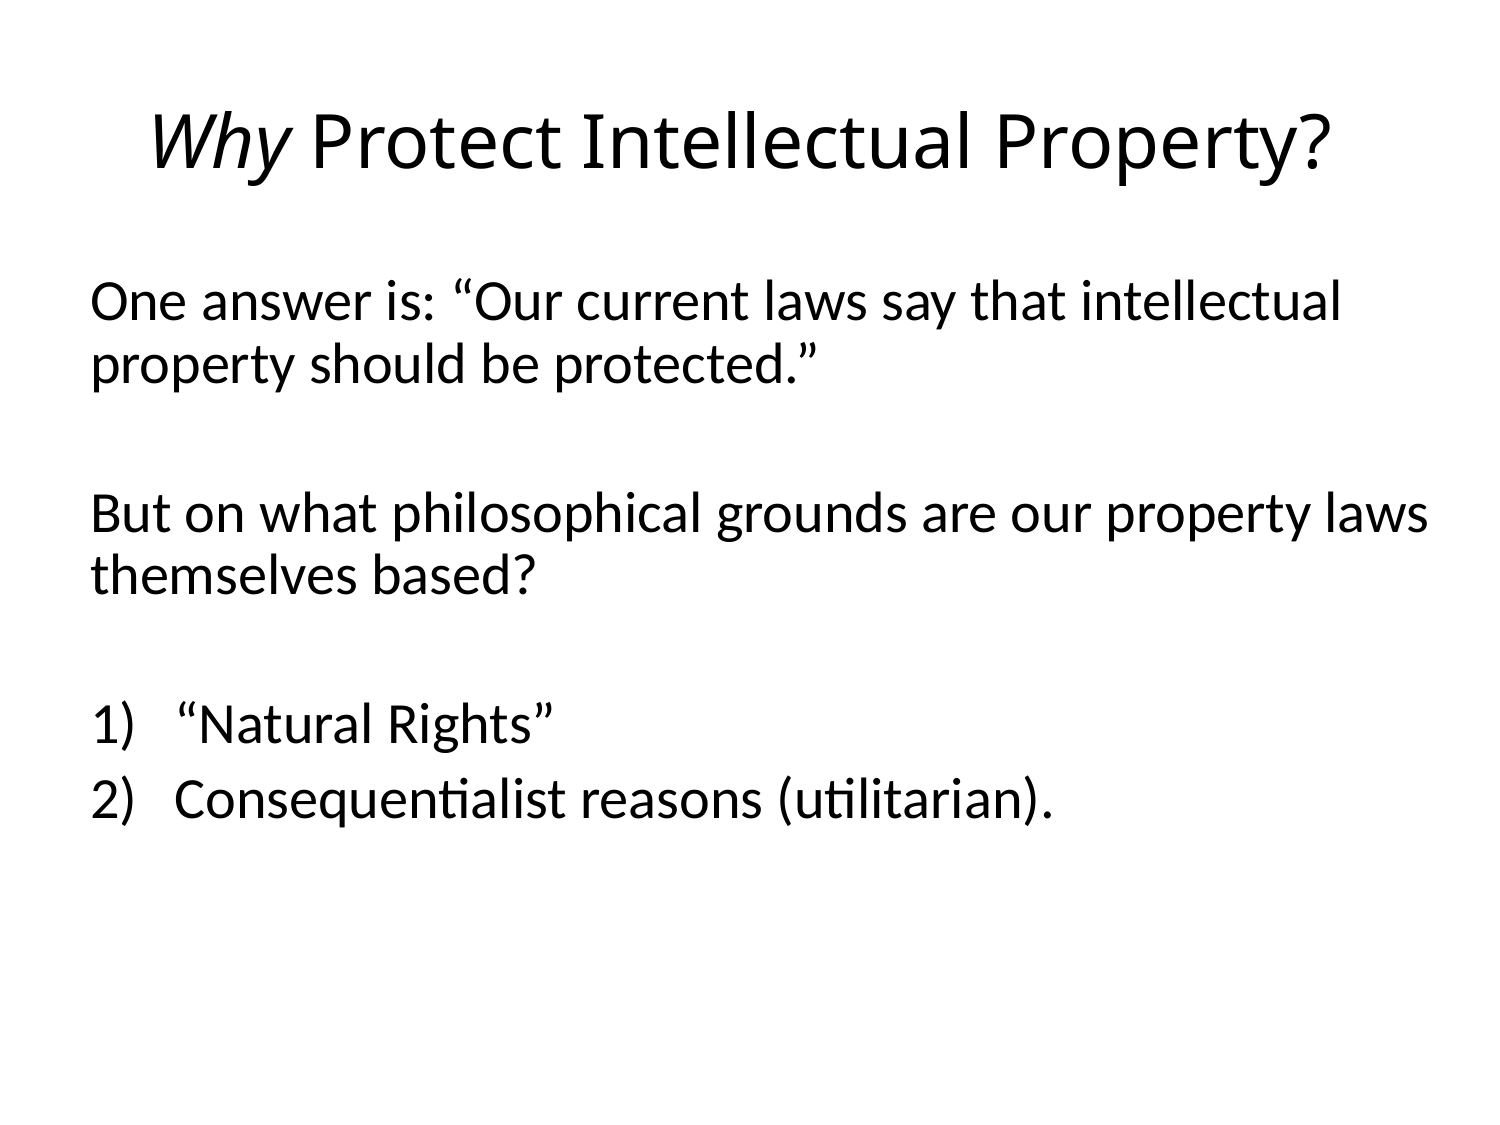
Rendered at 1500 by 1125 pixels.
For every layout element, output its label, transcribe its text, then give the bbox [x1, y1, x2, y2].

title Why Protect Intellectual Property? [75, 45, 1425, 233]
list One answer is: “Our current laws say that intellectual property should be protected.” But on what philosophical grounds are our property laws themselves based? “Natural Rights” Consequentialist reasons (utilitarian). [75, 262, 1500, 1005]
